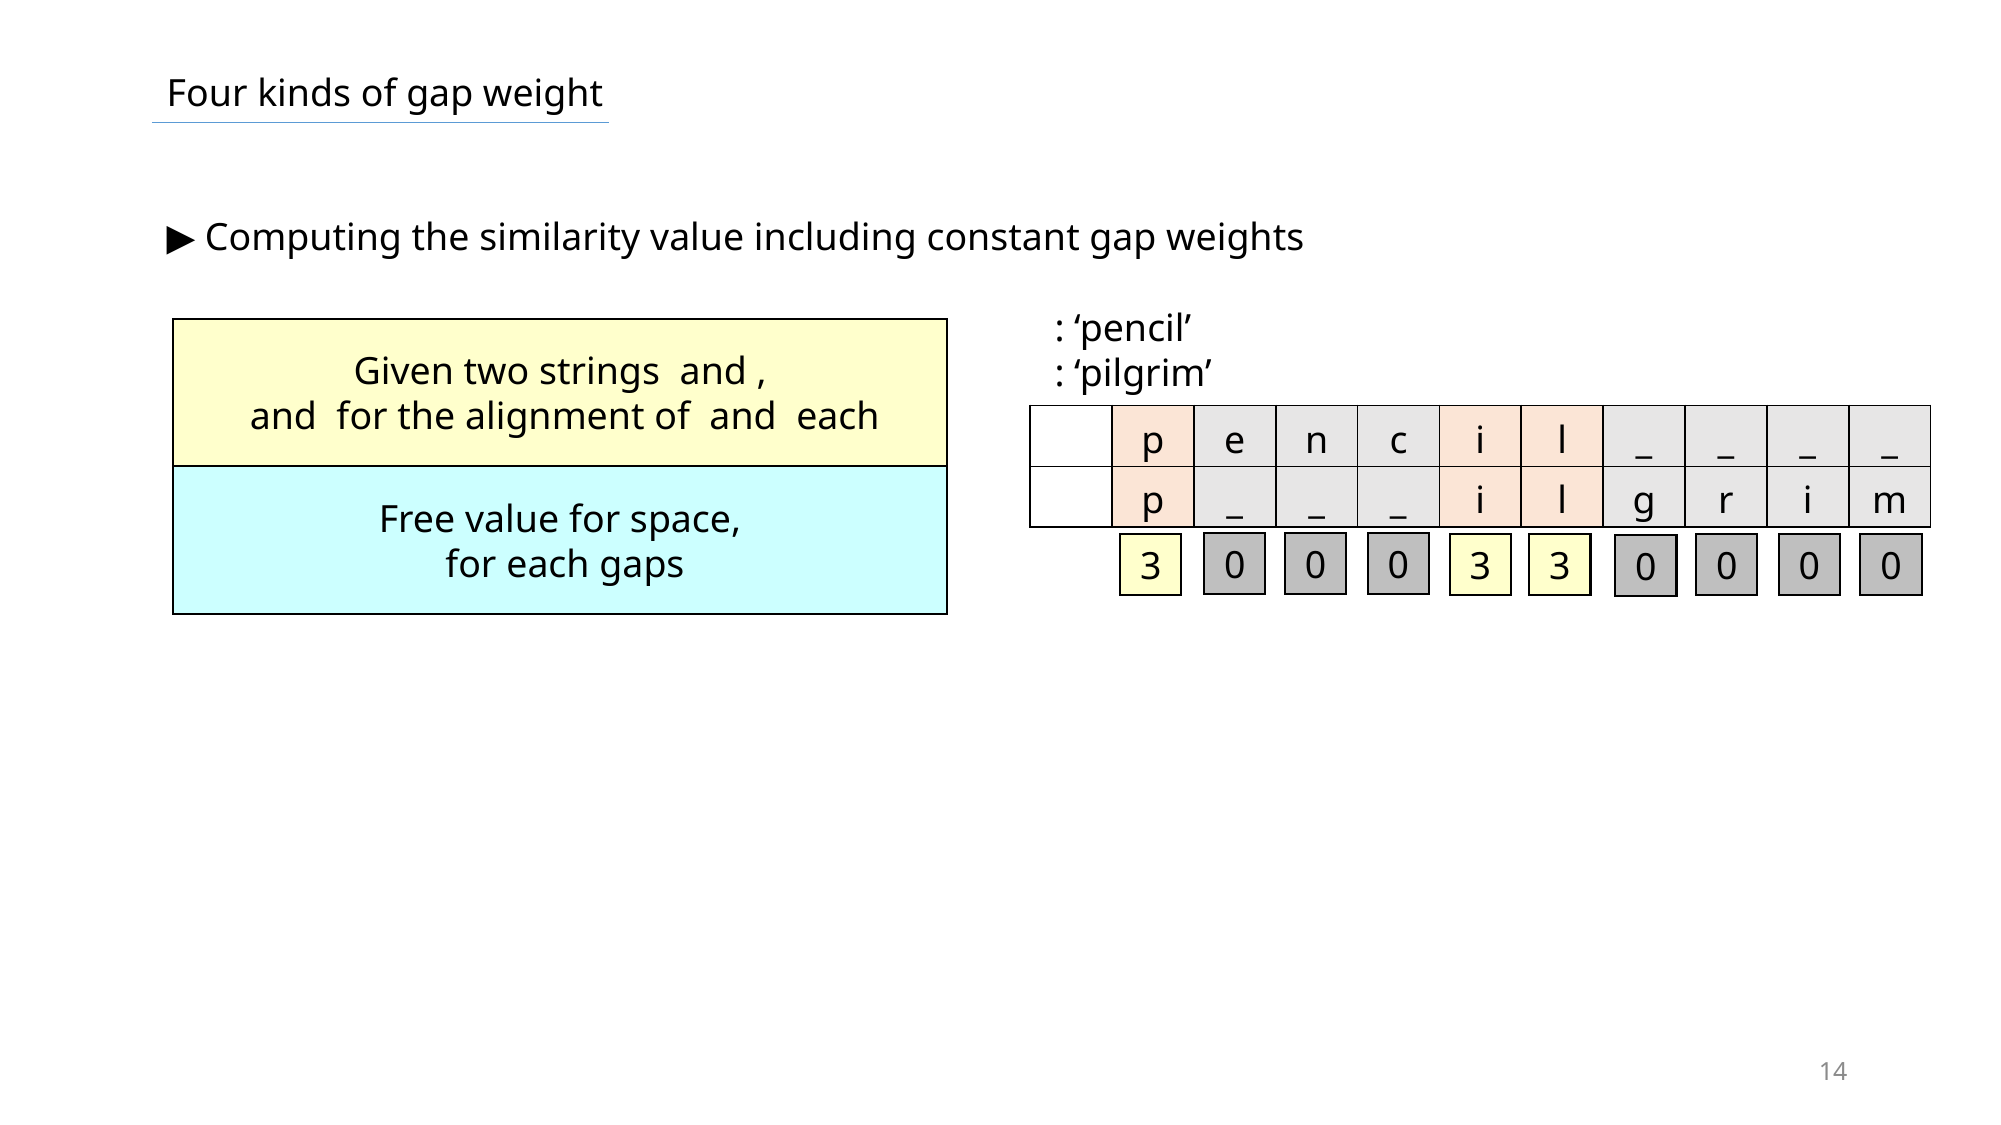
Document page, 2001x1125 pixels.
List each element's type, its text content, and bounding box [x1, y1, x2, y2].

text_box 0 [1614, 534, 1678, 597]
text_box ▶ Computing the similarity value including constant gap weights [151, 205, 1758, 266]
text_box 0 [1203, 532, 1266, 595]
text_box 3 [1119, 533, 1182, 596]
slide_number 14 [1412, 1042, 1863, 1103]
text_box 3 [1449, 533, 1512, 596]
text_box 3 [1528, 533, 1592, 596]
text_box Four kinds of gap weight [151, 61, 1253, 122]
text_box 0 [1284, 532, 1347, 595]
text_box 0 [1859, 533, 1923, 596]
text_box 0 [1367, 532, 1430, 595]
text_box 0 [1778, 533, 1841, 596]
text_box 0 [1695, 533, 1758, 596]
